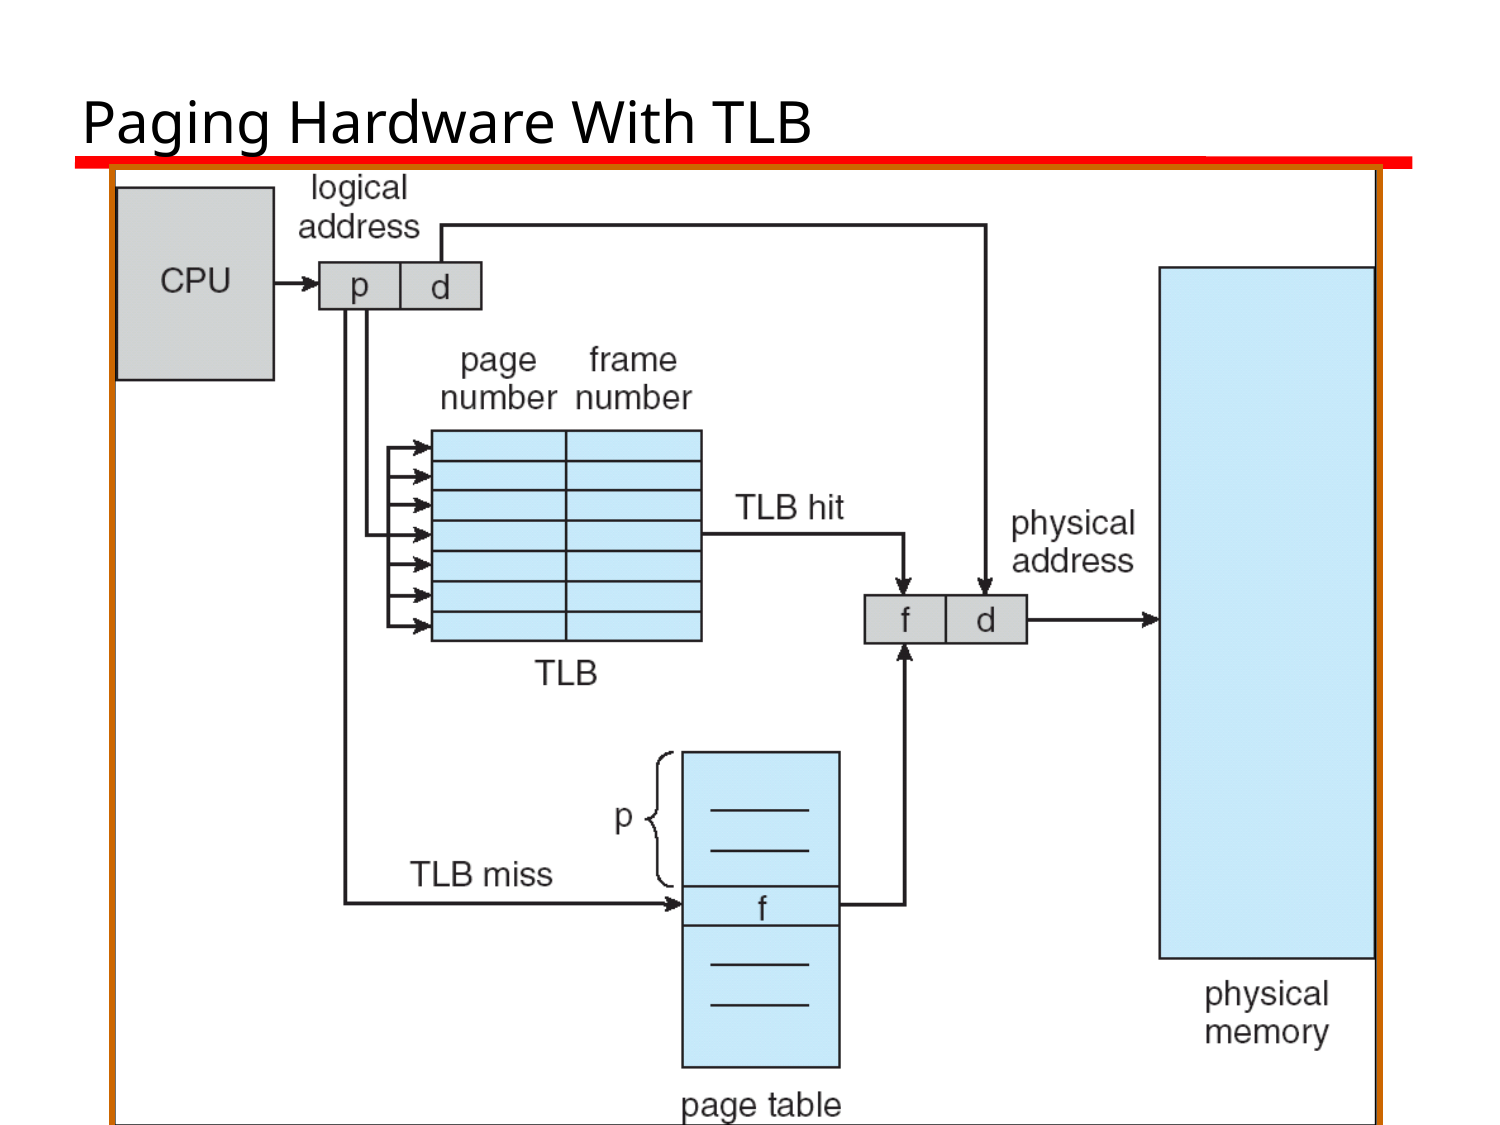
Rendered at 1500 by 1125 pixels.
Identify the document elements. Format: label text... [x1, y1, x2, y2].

text_box Paging Hardware With TLB [66, 24, 1413, 163]
picture [114, 170, 1377, 1125]
